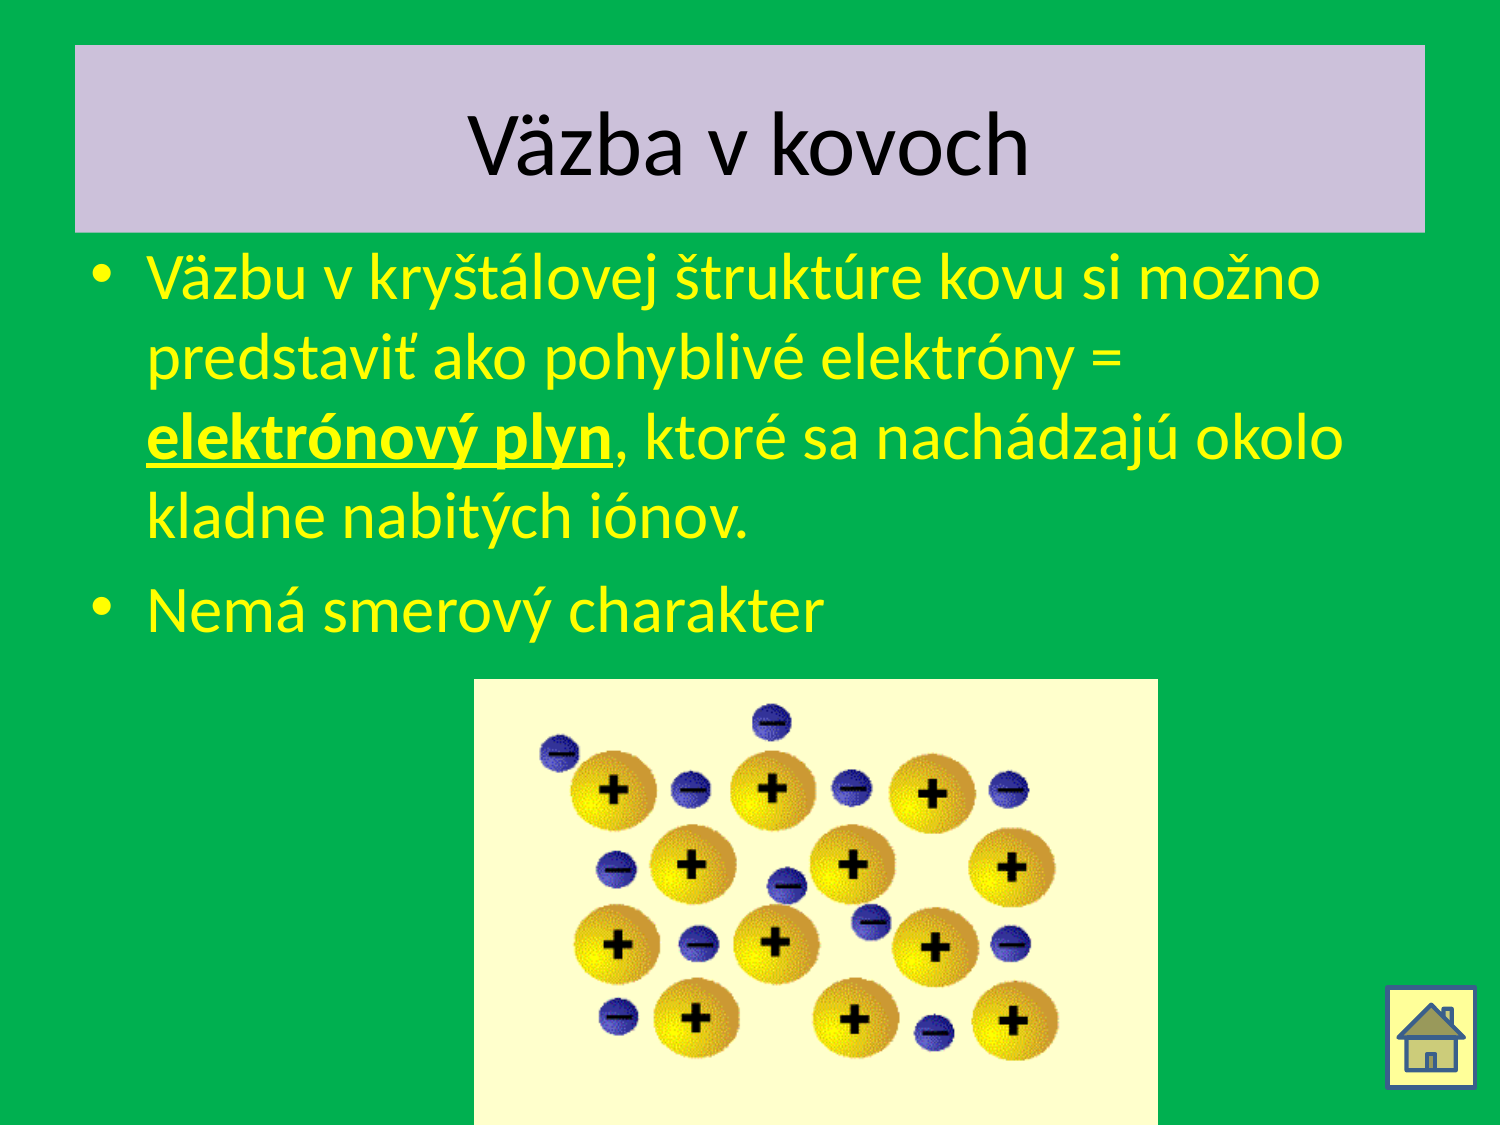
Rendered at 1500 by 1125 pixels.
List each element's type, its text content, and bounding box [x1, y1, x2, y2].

picture [474, 679, 1158, 1125]
title Väzba v kovoch [75, 45, 1425, 224]
text_box [1385, 985, 1477, 1090]
list Väzbu v kryštálovej štruktúre kovu si možno predstaviť ako pohyblivé elektróny = elektrónový plyn, ktoré sa nachádzajú okolo kladne nabitých iónov. Nemá smerový charakter [75, 224, 1425, 968]
